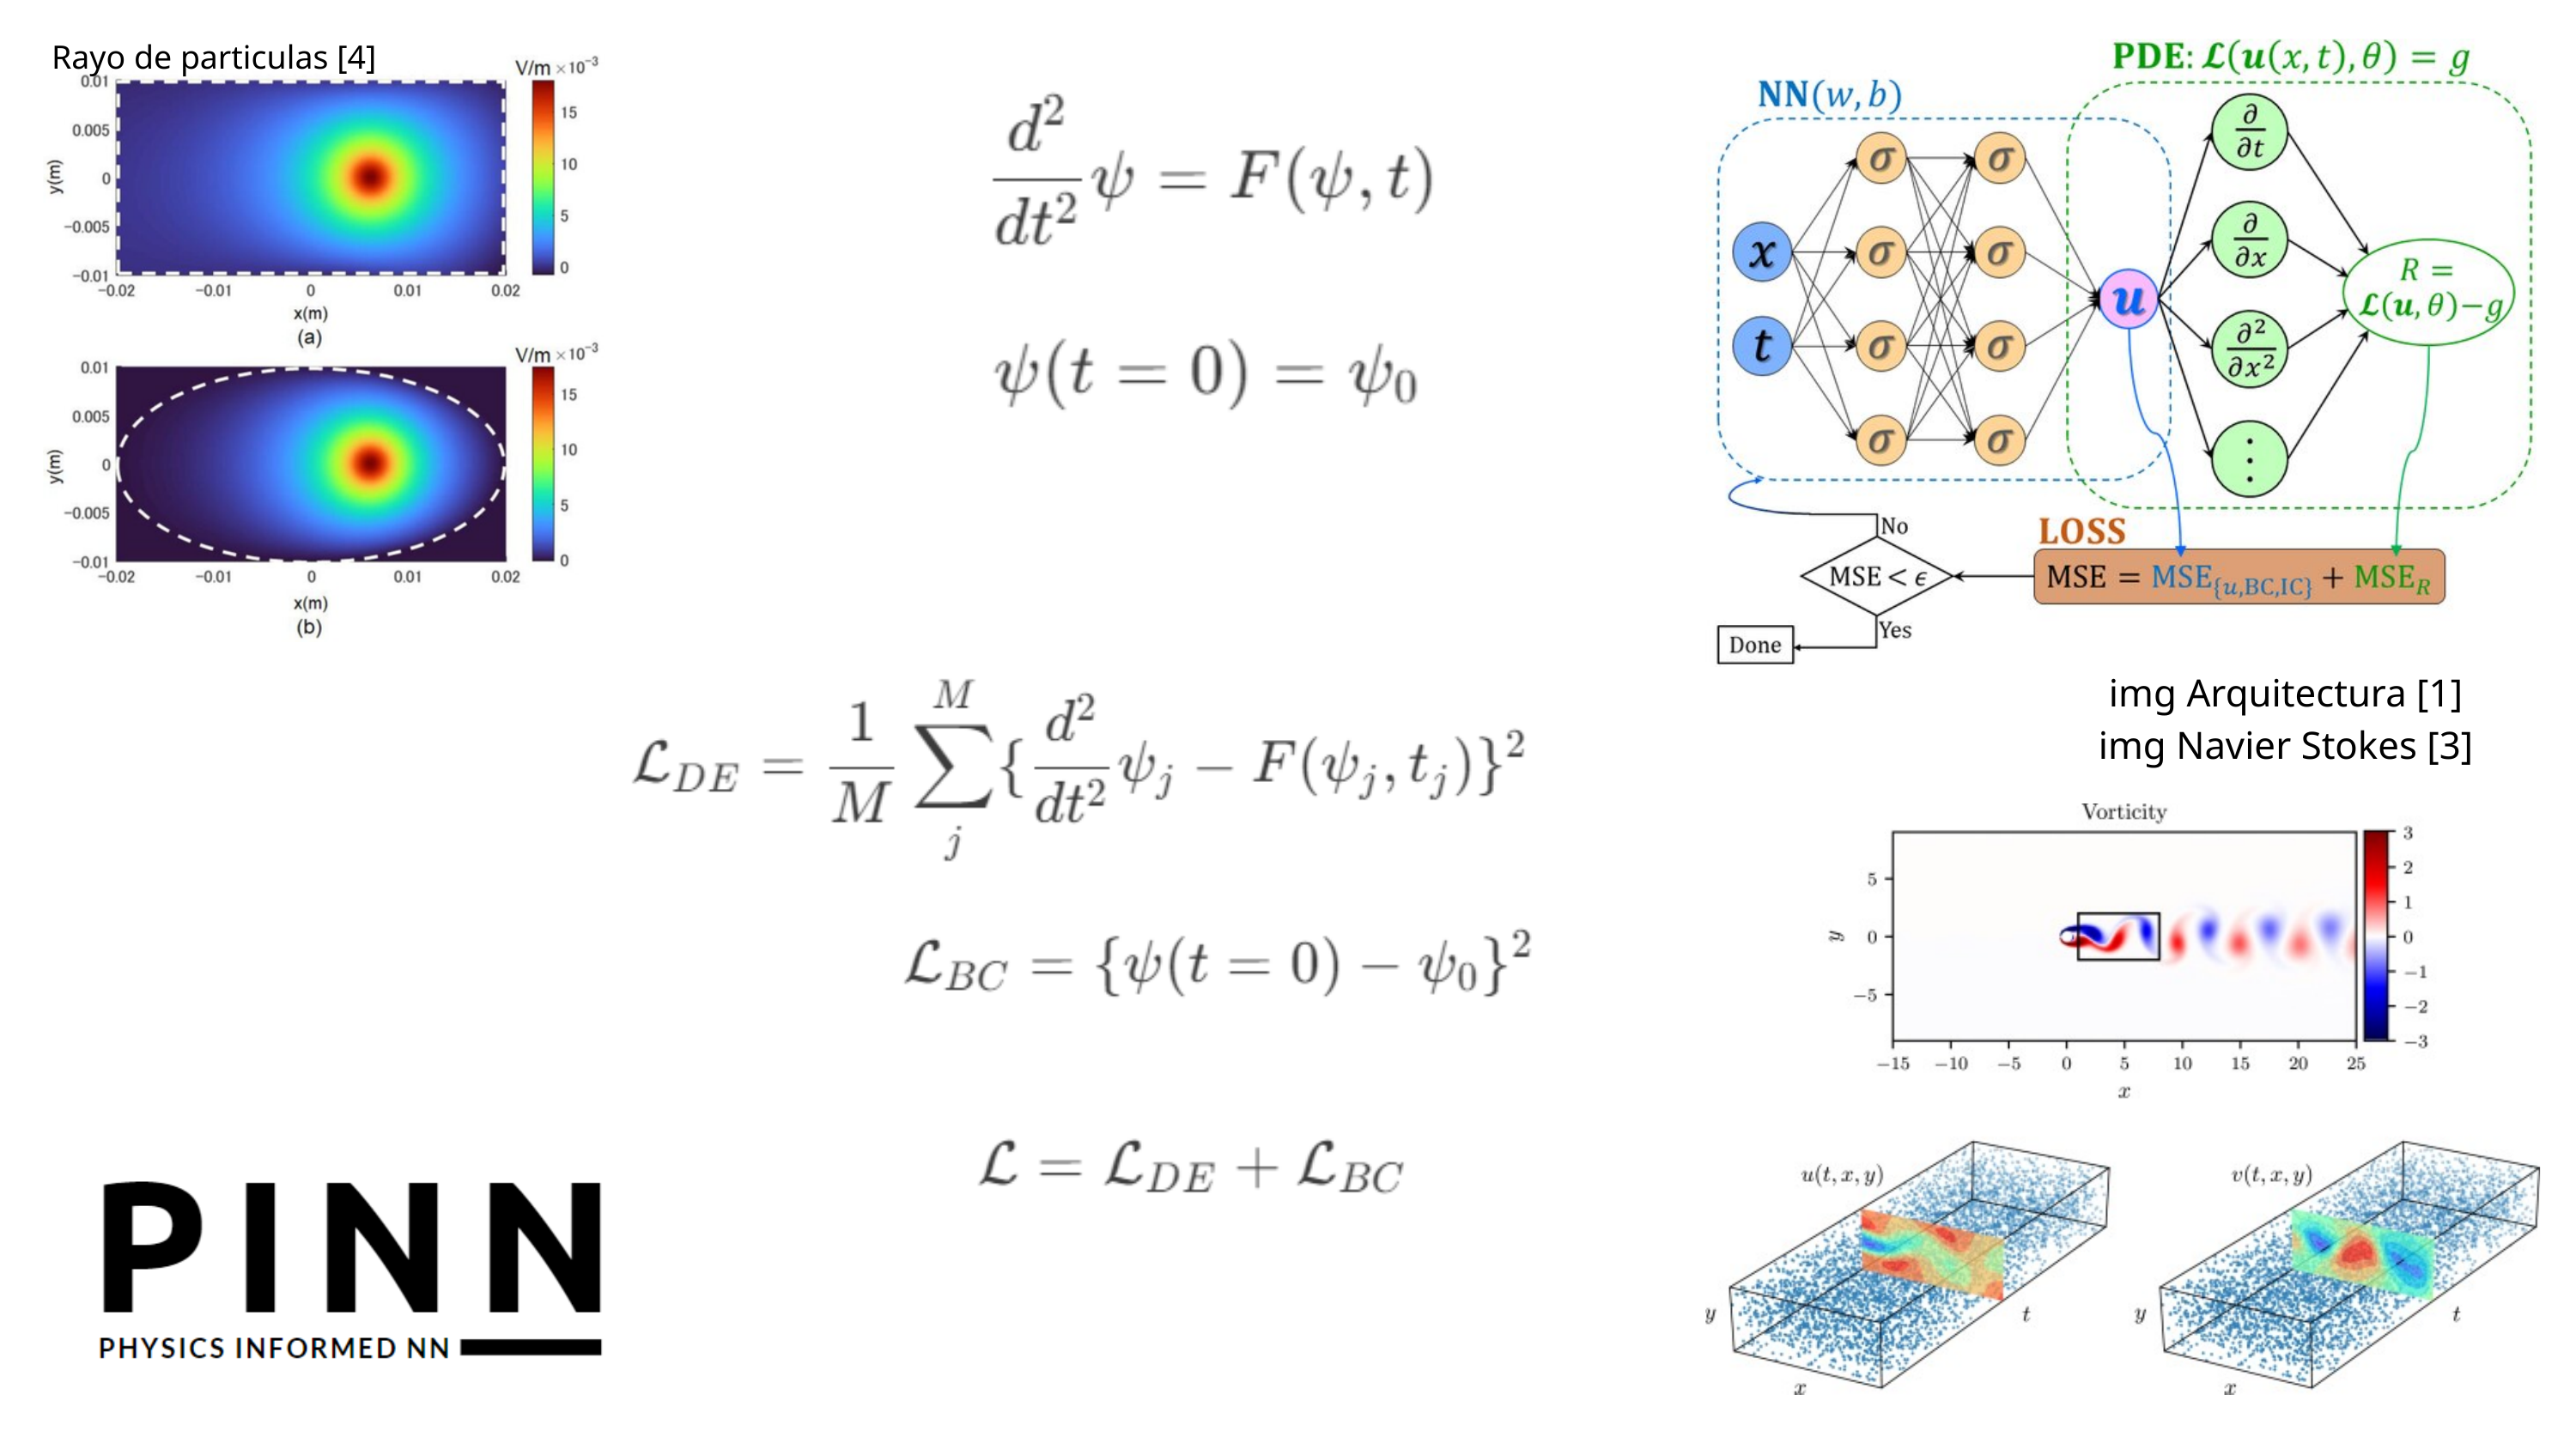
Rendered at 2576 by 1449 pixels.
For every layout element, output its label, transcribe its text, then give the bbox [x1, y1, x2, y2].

text_box [1705, 39, 2537, 667]
text_box img Arquitectura [1] img Navier Stokes [3] [2035, 661, 2537, 820]
picture [21, 1119, 683, 1419]
picture [929, 1093, 1459, 1254]
picture [588, 641, 1563, 1036]
text_box Rayo de particulas [4] [46, 30, 383, 76]
picture [952, 288, 1473, 454]
picture [935, 76, 1498, 274]
text_box [1705, 803, 2541, 1395]
text_box [43, 48, 605, 642]
